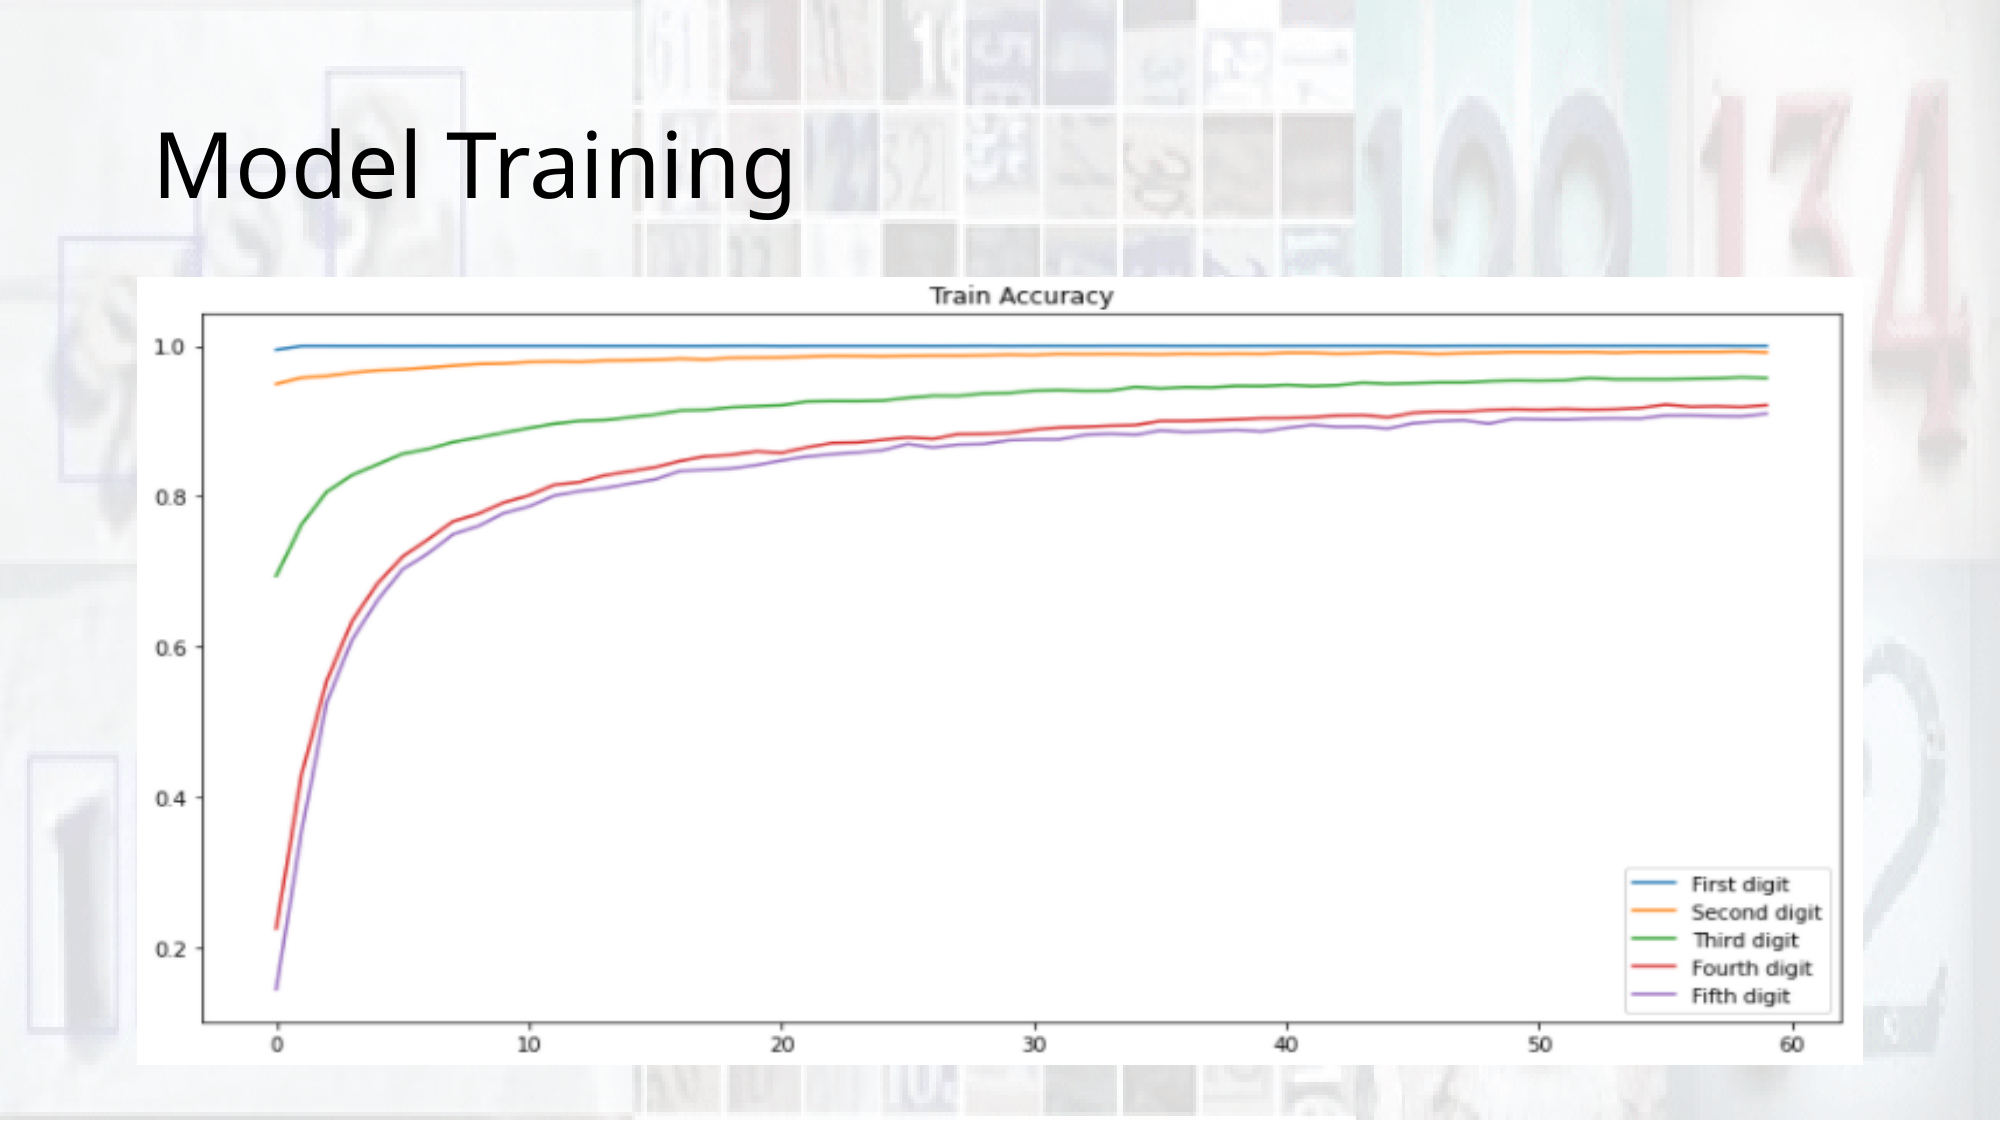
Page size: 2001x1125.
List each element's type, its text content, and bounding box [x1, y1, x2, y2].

title Model Training [137, 59, 1863, 277]
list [137, 277, 1863, 1066]
